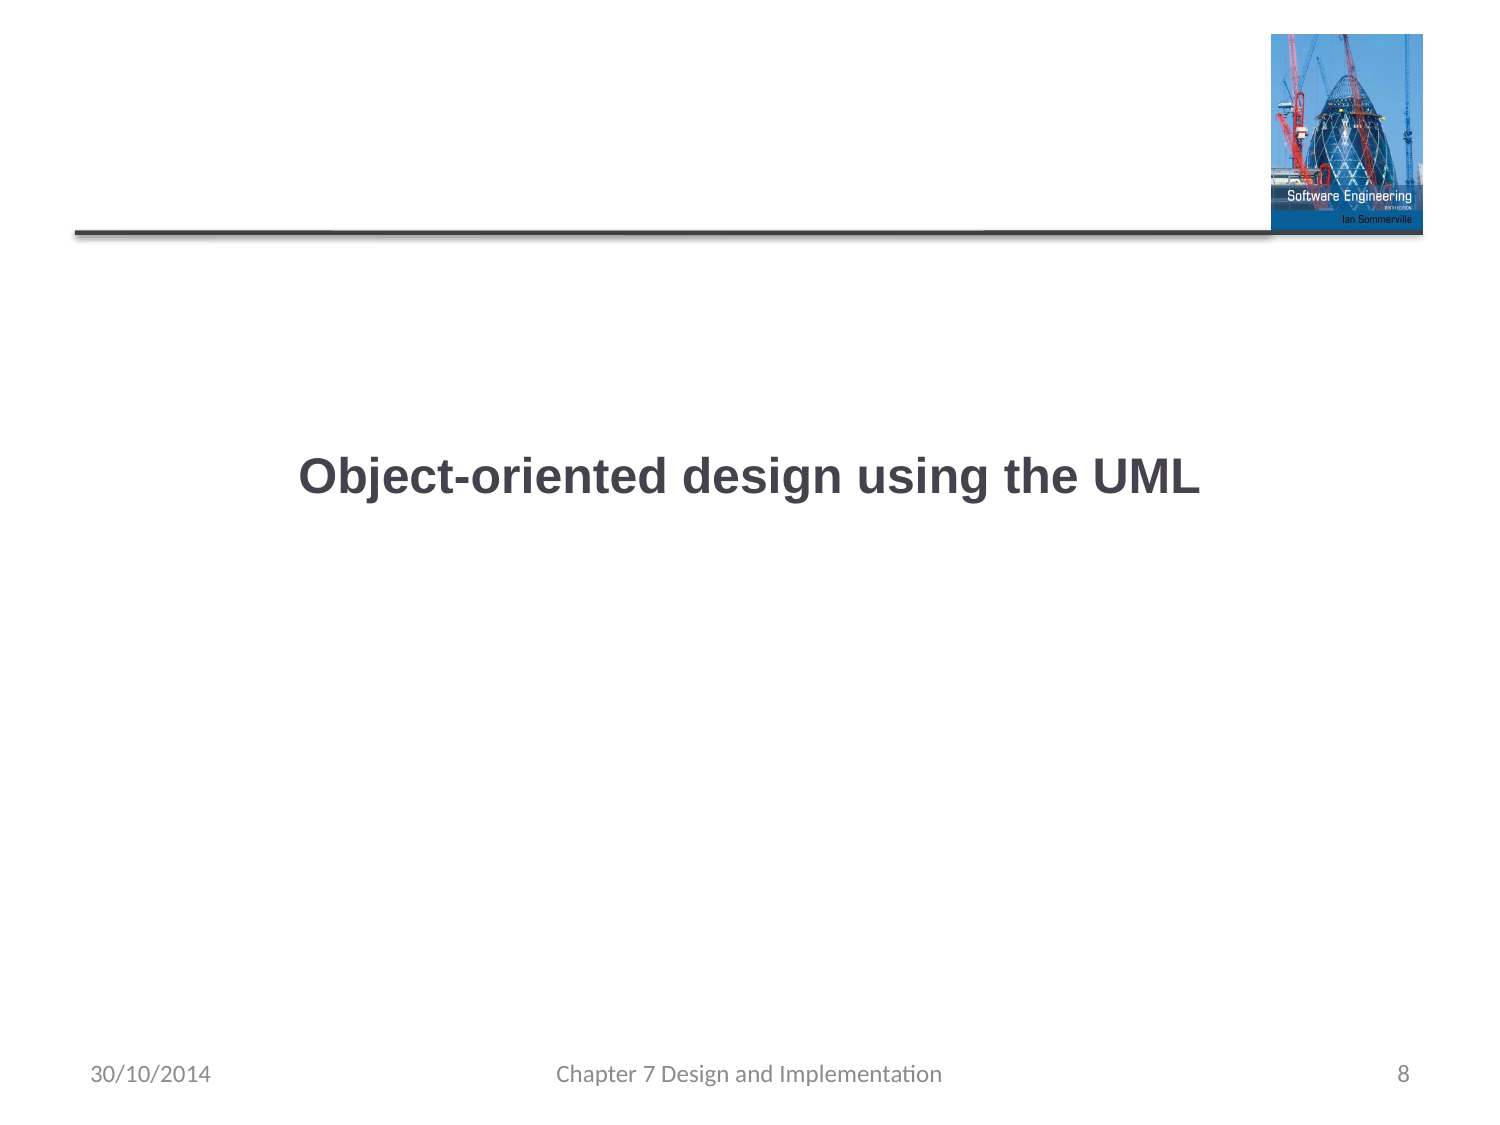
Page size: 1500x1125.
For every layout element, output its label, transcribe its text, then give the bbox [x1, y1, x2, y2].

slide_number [75, 1042, 425, 1103]
picture [1271, 34, 1423, 230]
slide_number 8 [1074, 1042, 1425, 1103]
footer Chapter 7 Design and Implementation [512, 1042, 988, 1103]
title Object-oriented design using the UML [74, 379, 1426, 568]
